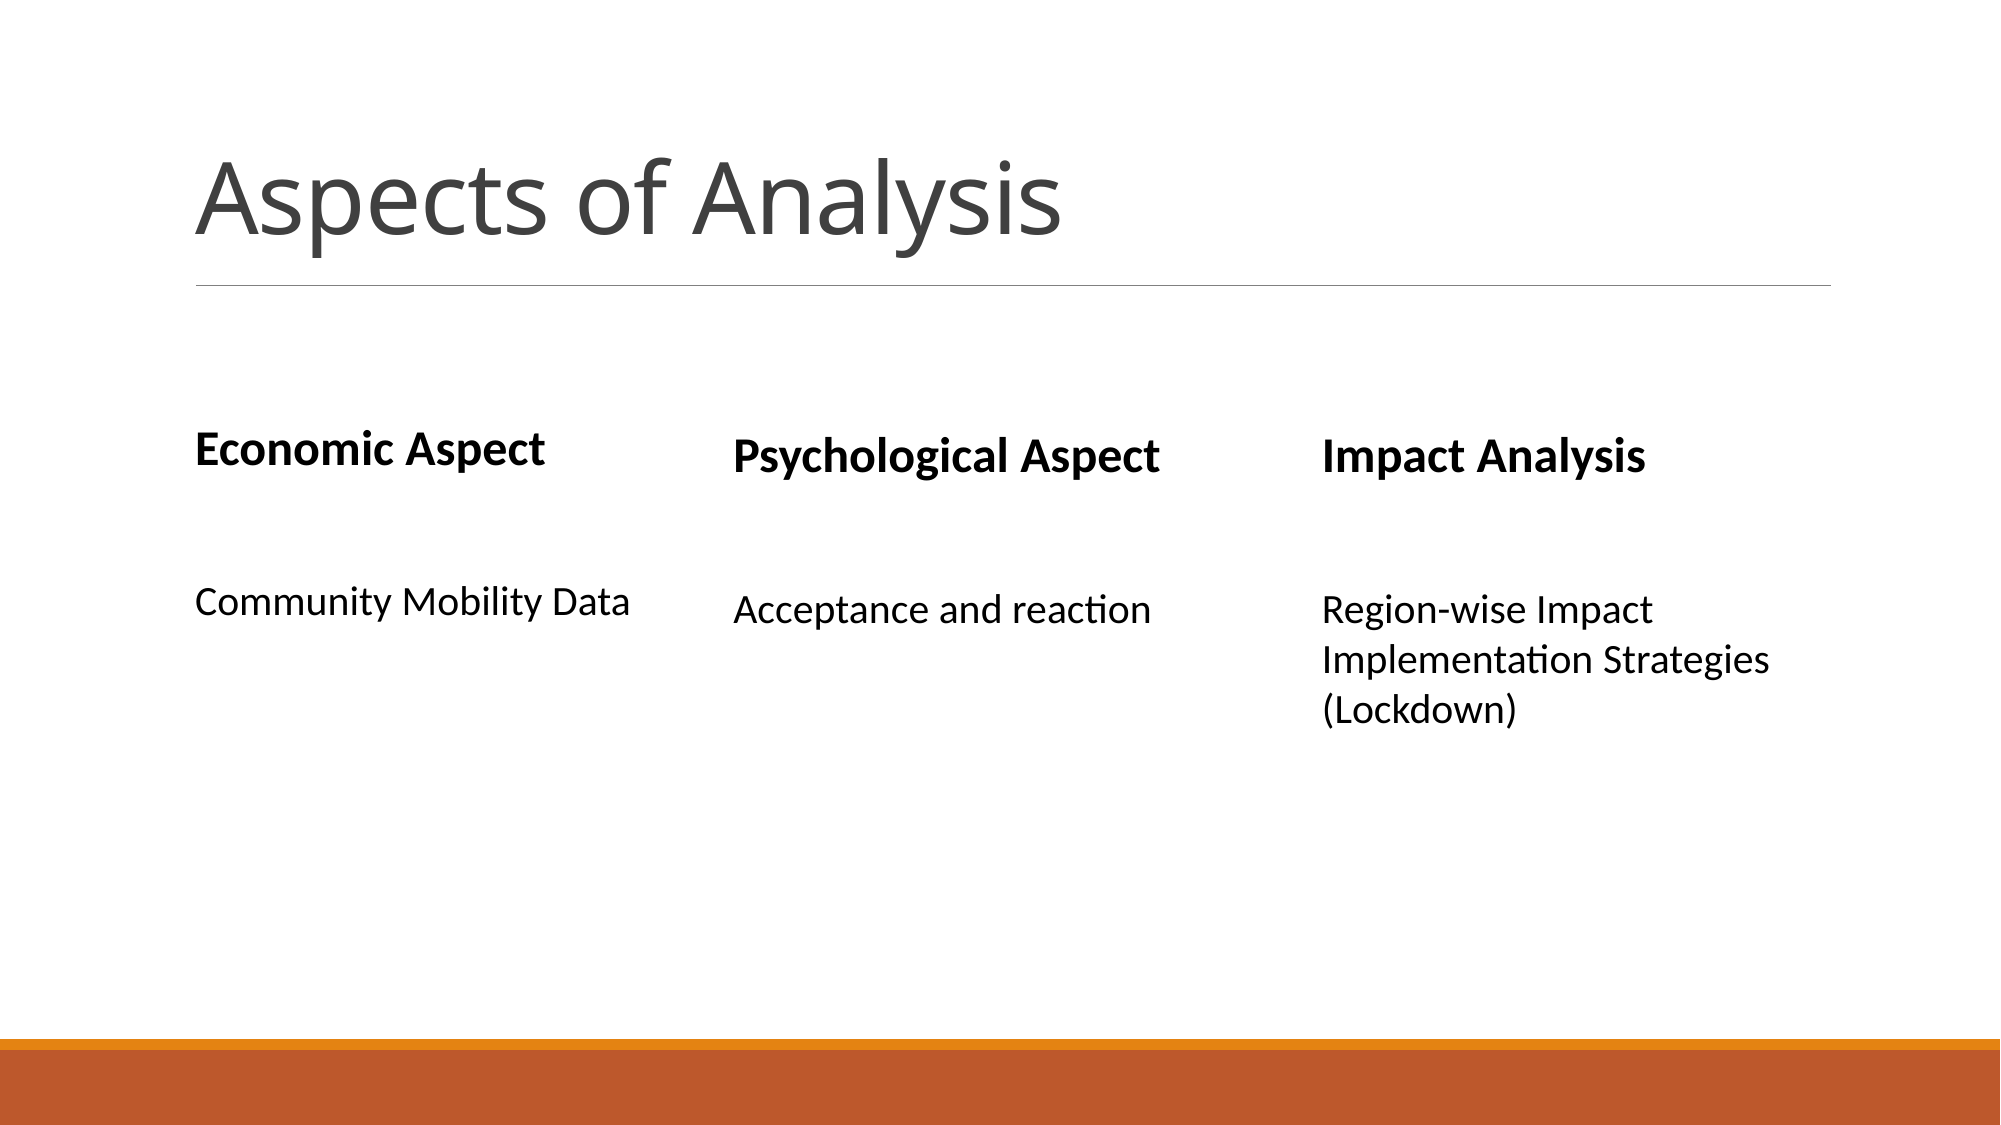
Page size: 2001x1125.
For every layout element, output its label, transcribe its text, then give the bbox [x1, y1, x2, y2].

title Aspects of Analysis [180, 47, 1830, 263]
list Economic Aspect Community Mobility Data [180, 414, 658, 999]
text_box Psychological Aspect Acceptance and reaction [718, 414, 1246, 640]
text_box Impact Analysis Region-wise Impact Implementation Strategies (Lockdown) [1307, 414, 1818, 740]
